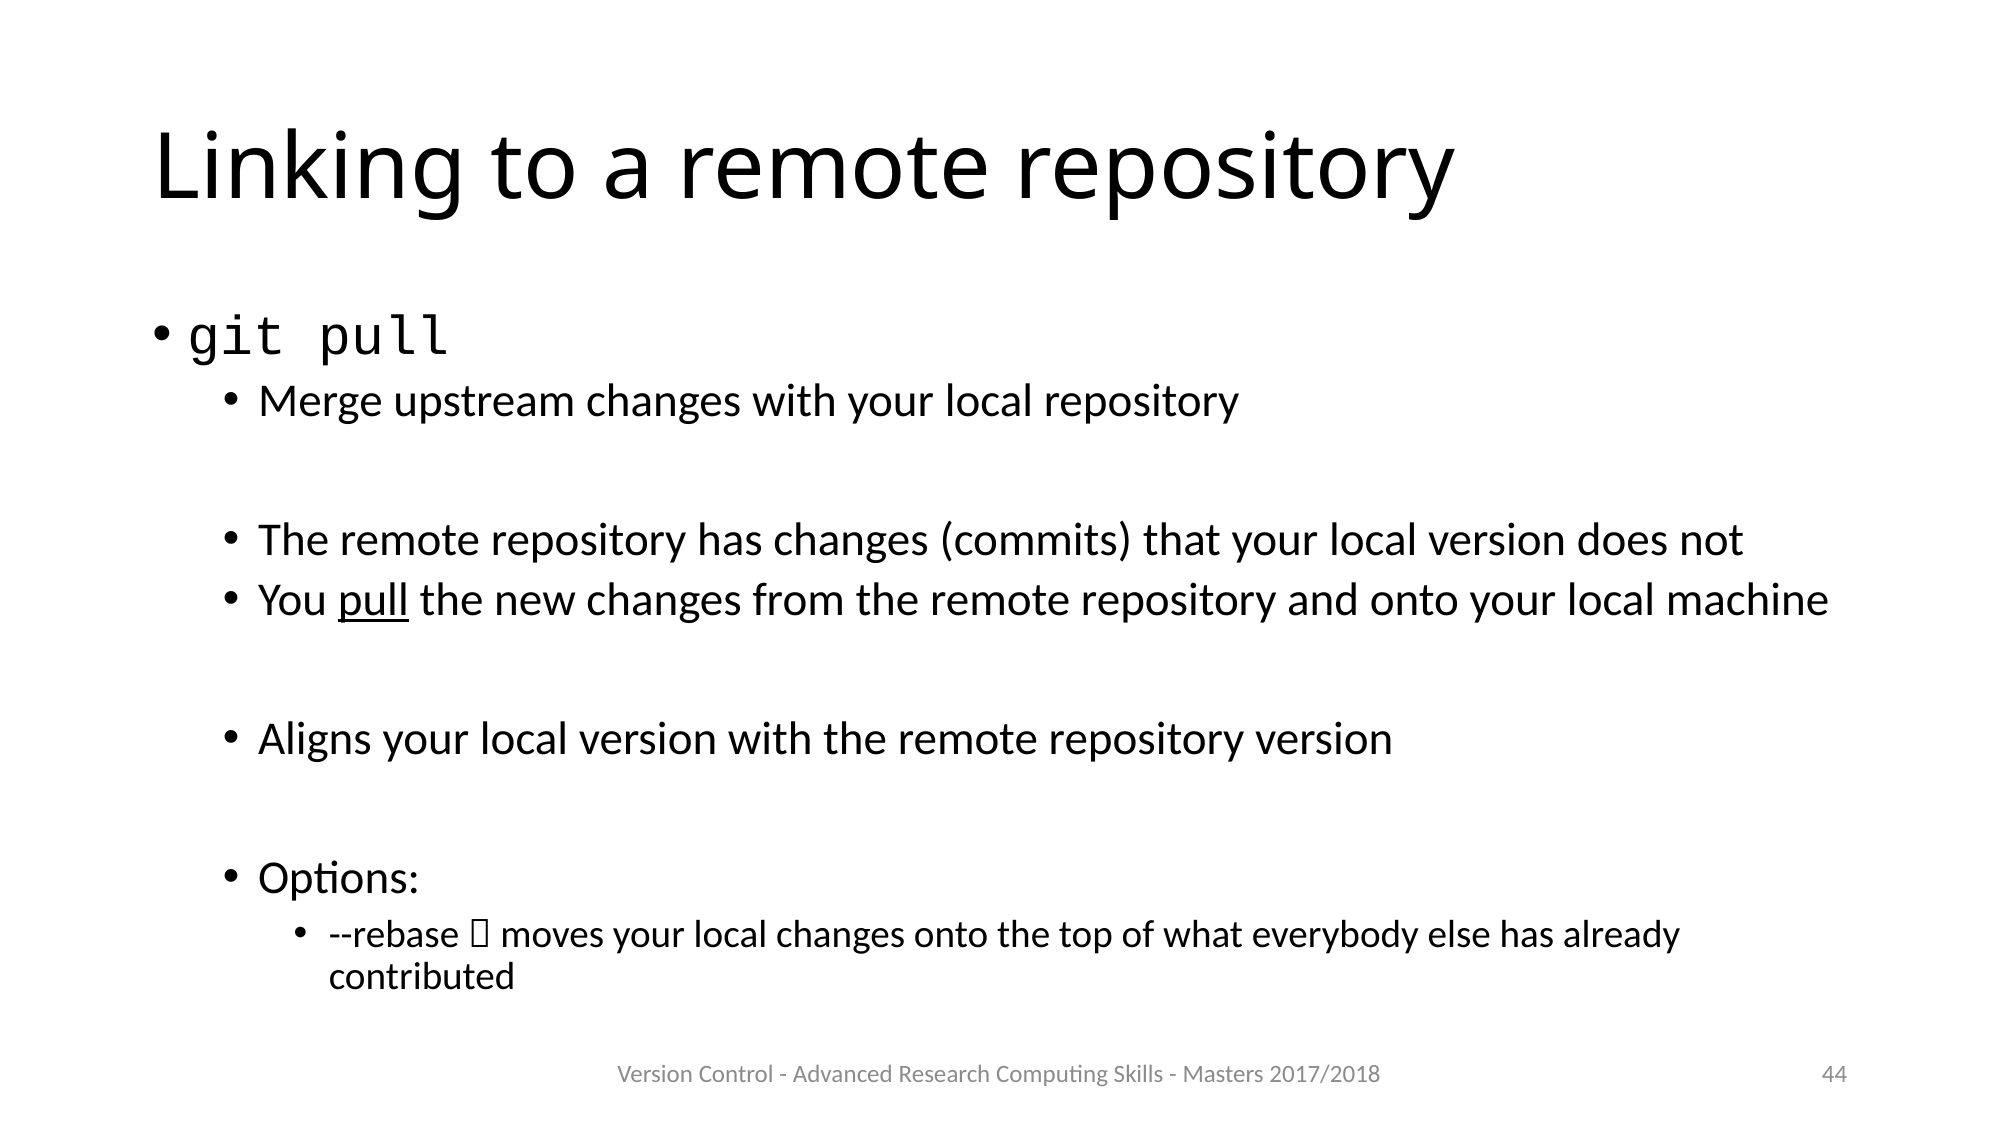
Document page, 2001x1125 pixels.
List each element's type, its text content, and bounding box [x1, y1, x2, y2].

footer Version Control - Advanced Research Computing Skills - Masters 2017/2018 [587, 1042, 1412, 1103]
title Linking to a remote repository [137, 59, 1863, 278]
list git pull Merge upstream changes with your local repository The remote repository has changes (commits) that your local version does not You pull the new changes from the remote repository and onto your local machine Aligns your local version with the remote repository version Options: --rebase  moves your local changes onto the top of what everybody else has already contributed [137, 299, 1863, 1014]
slide_number 44 [1412, 1042, 1863, 1103]
